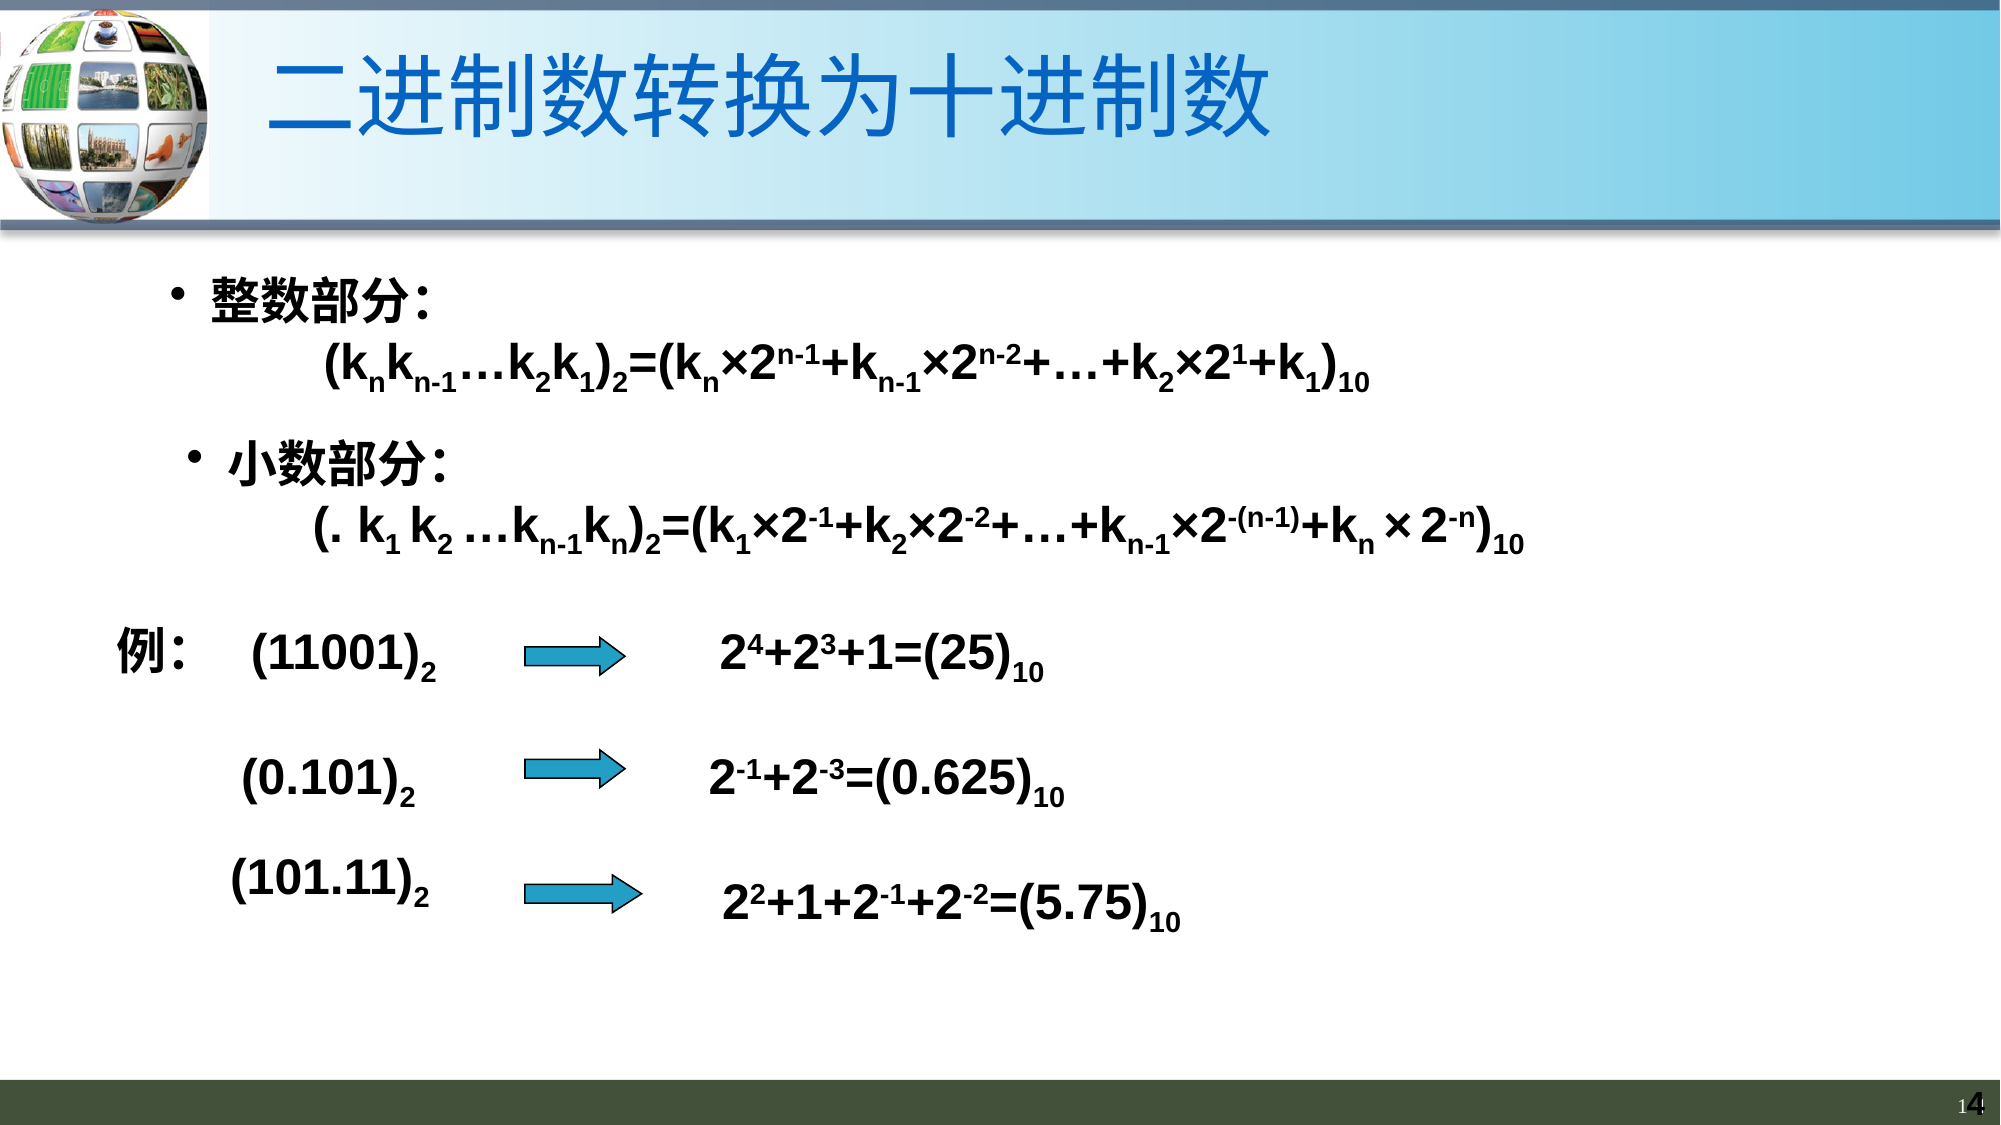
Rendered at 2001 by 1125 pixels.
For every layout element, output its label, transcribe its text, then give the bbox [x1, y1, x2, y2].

text_box 2-1+2-3=(0.625)10 [693, 737, 1081, 821]
text_box 24+23+1=(25)10 [704, 612, 1060, 696]
text_box [524, 875, 642, 913]
text_box 4 [1533, 1074, 2000, 1125]
picture [0, 188, 210, 219]
text_box [525, 637, 625, 676]
text_box (101.11)2 [215, 837, 445, 921]
text_box 小数部分： (. k1 k2 …kn-1kn)2=(k1×2-1+k2×2-2+…+kn-1×2-(n-1)+kn × 2-n)10 [171, 424, 1540, 568]
text_box 例： (11001)2 [78, 612, 452, 696]
text_box [525, 750, 625, 788]
text_box 22+1+2-1+2-2=(5.75)10 [707, 862, 1197, 946]
text_box 整数部分： (knkn-1…k2k1)2=(kn×2n-1+kn-1×2n-2+…+k2×21+k1)10 [154, 262, 1386, 406]
text_box 二进制数转换为十进制数 [0, 0, 1538, 188]
text_box (0.101)2 [226, 737, 431, 821]
